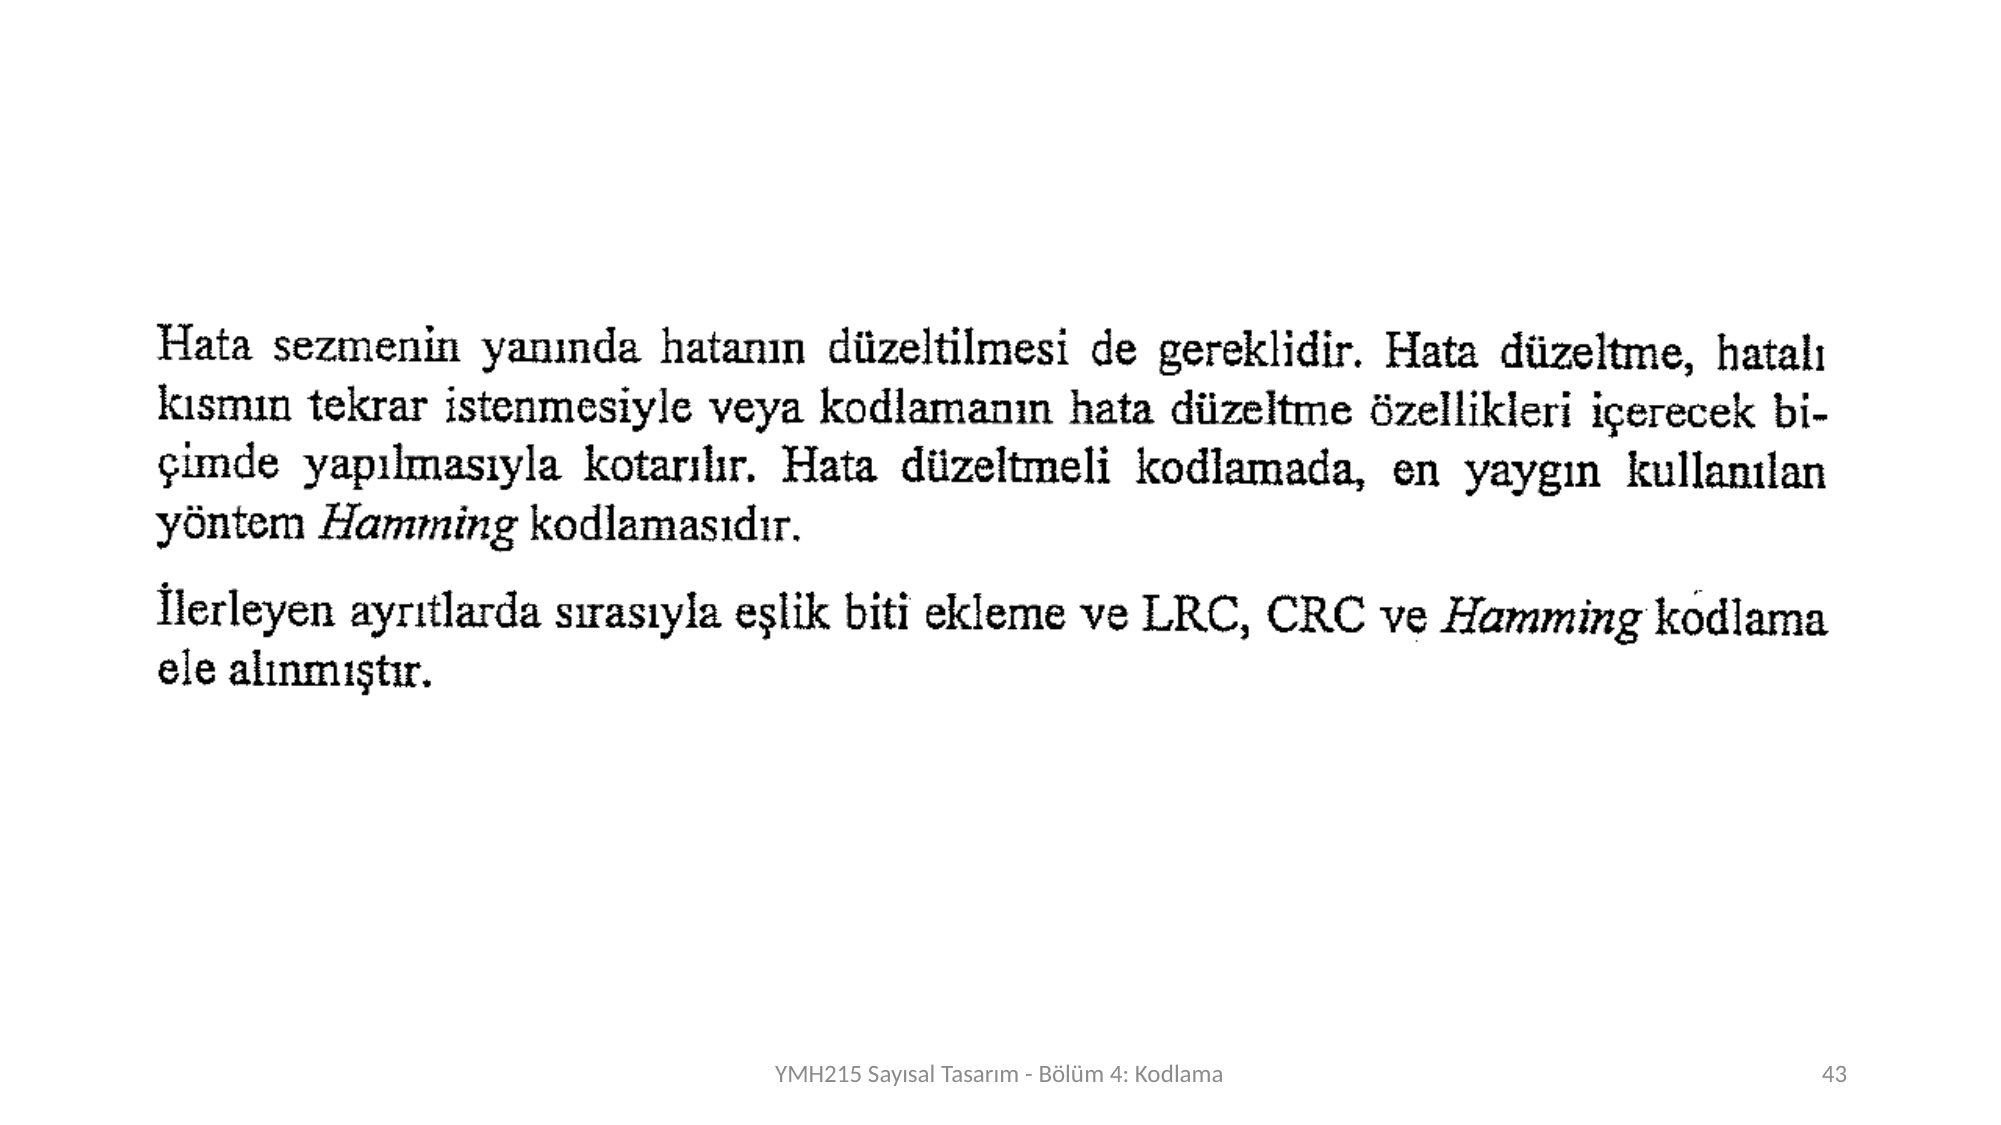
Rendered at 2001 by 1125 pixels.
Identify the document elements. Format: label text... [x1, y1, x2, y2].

picture [137, 299, 1854, 722]
footer YMH215 Sayısal Tasarım - Bölüm 4: Kodlama [662, 1042, 1338, 1103]
slide_number 43 [1412, 1042, 1863, 1103]
